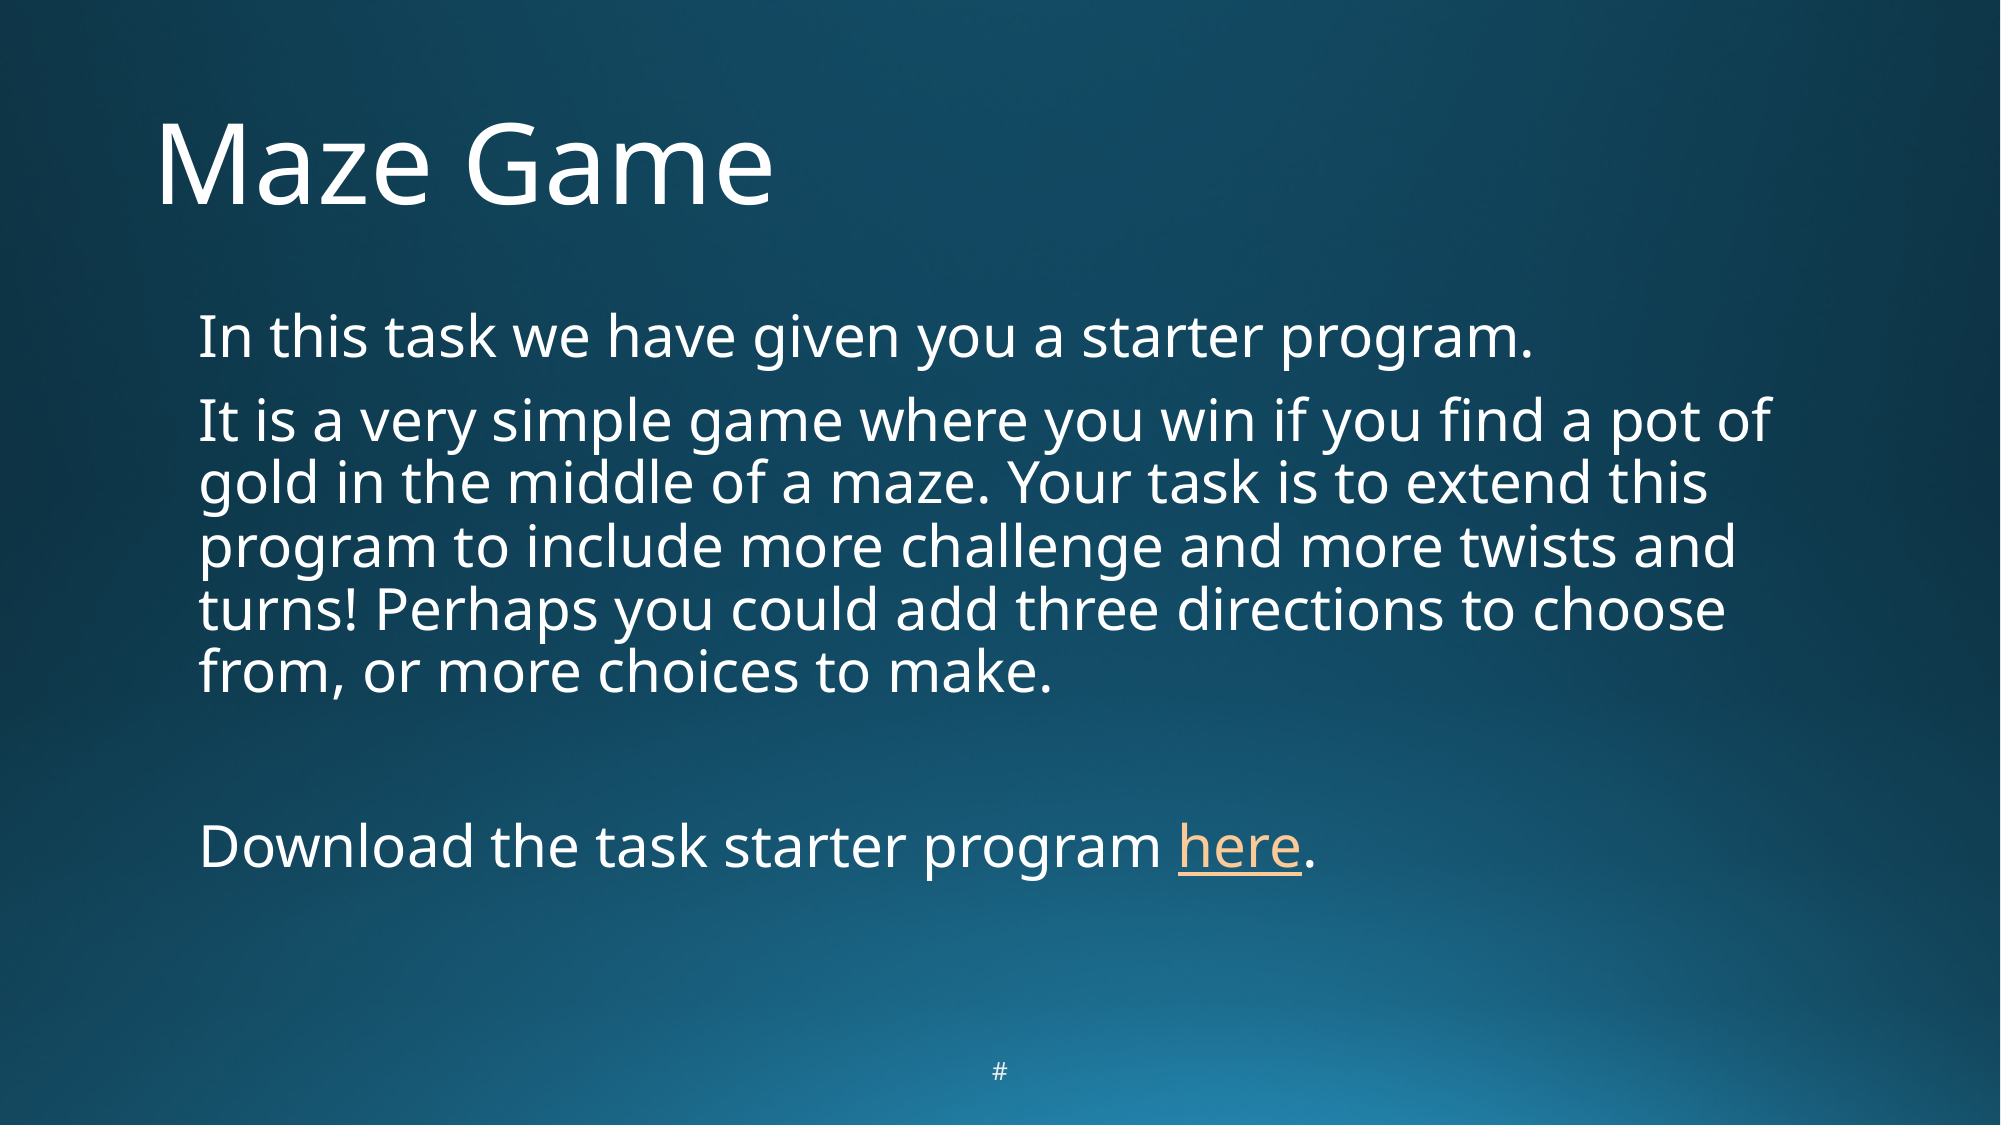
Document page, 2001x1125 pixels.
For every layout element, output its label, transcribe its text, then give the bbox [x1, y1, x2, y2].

list In this task we have given you a starter program. It is a very simple game where you win if you find a pot of gold in the middle of a maze. Your task is to extend this program to include more challenge and more twists and turns! Perhaps you could add three directions to choose from, or more choices to make. Download the task starter program here. [183, 299, 1863, 1014]
title Maze Game [137, 59, 1863, 278]
footer # [662, 1042, 1338, 1103]
picture [0, 0, 2001, 1125]
